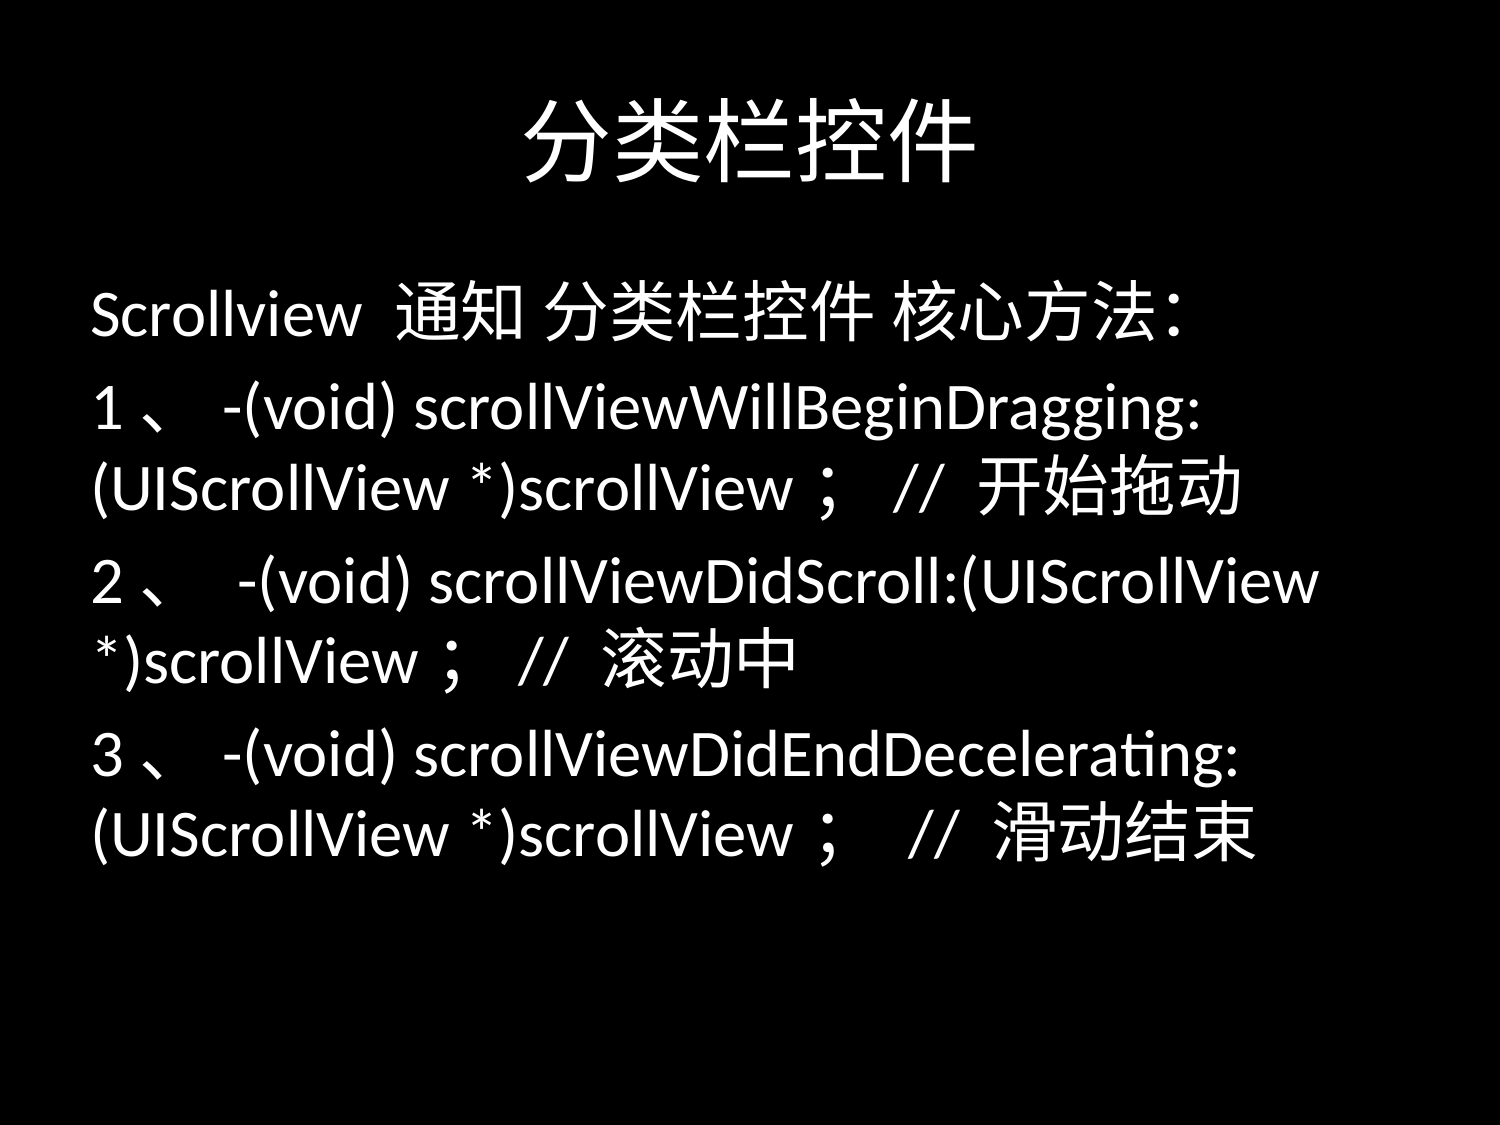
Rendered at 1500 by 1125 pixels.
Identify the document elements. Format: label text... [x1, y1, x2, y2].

title 分类栏控件 [75, 45, 1425, 233]
list Scrollview 通知 分类栏控件 核心方法： 1、-(void) scrollViewWillBeginDragging:(UIScrollView *)scrollView；// 开始拖动 2、 -(void) scrollViewDidScroll:(UIScrollView *)scrollView；// 滚动中 3、-(void) scrollViewDidEndDecelerating:(UIScrollView *)scrollView； // 滑动结束 [75, 262, 1425, 1005]
